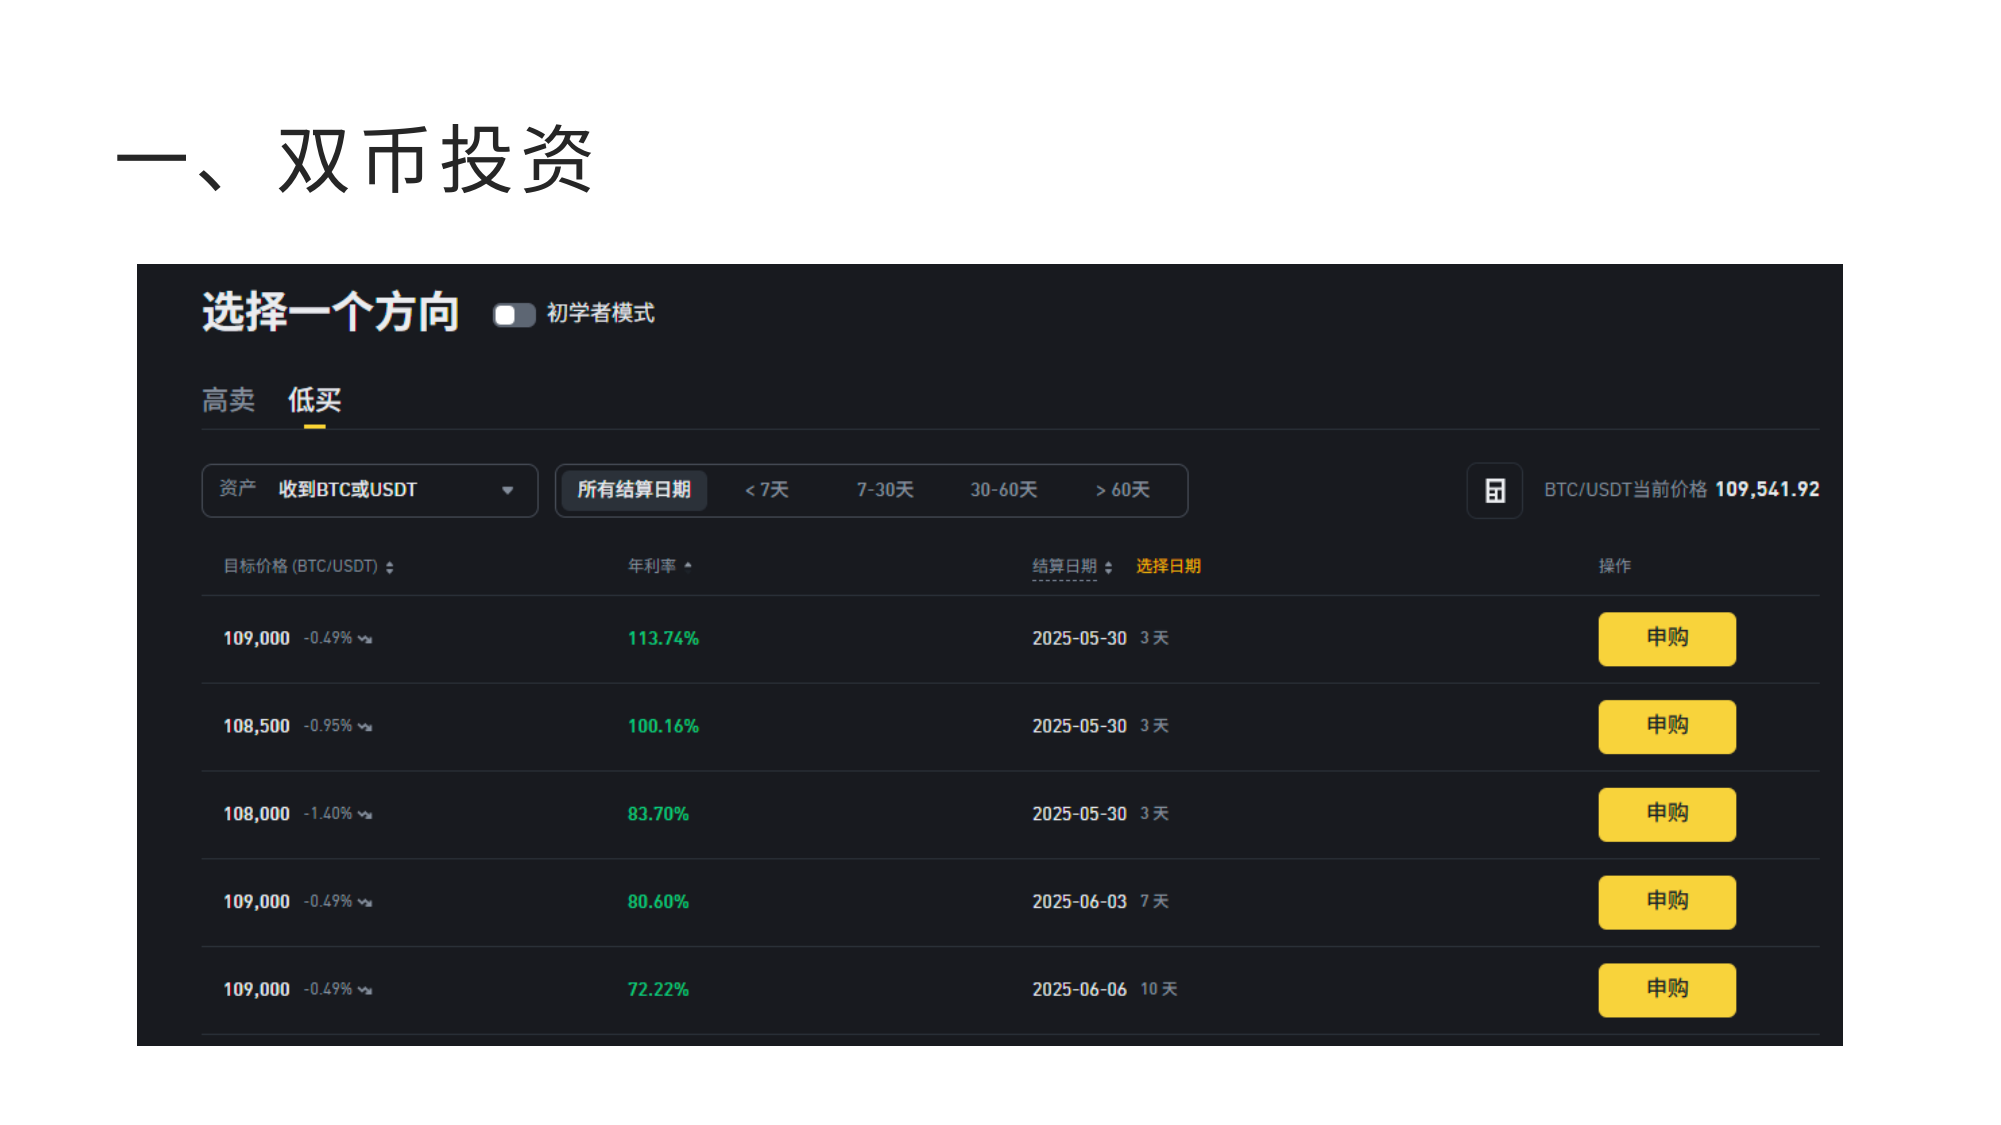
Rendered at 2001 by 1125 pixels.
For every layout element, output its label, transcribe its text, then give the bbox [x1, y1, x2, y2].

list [136, 264, 1844, 1047]
title 一、双币投资 [99, 99, 1900, 216]
